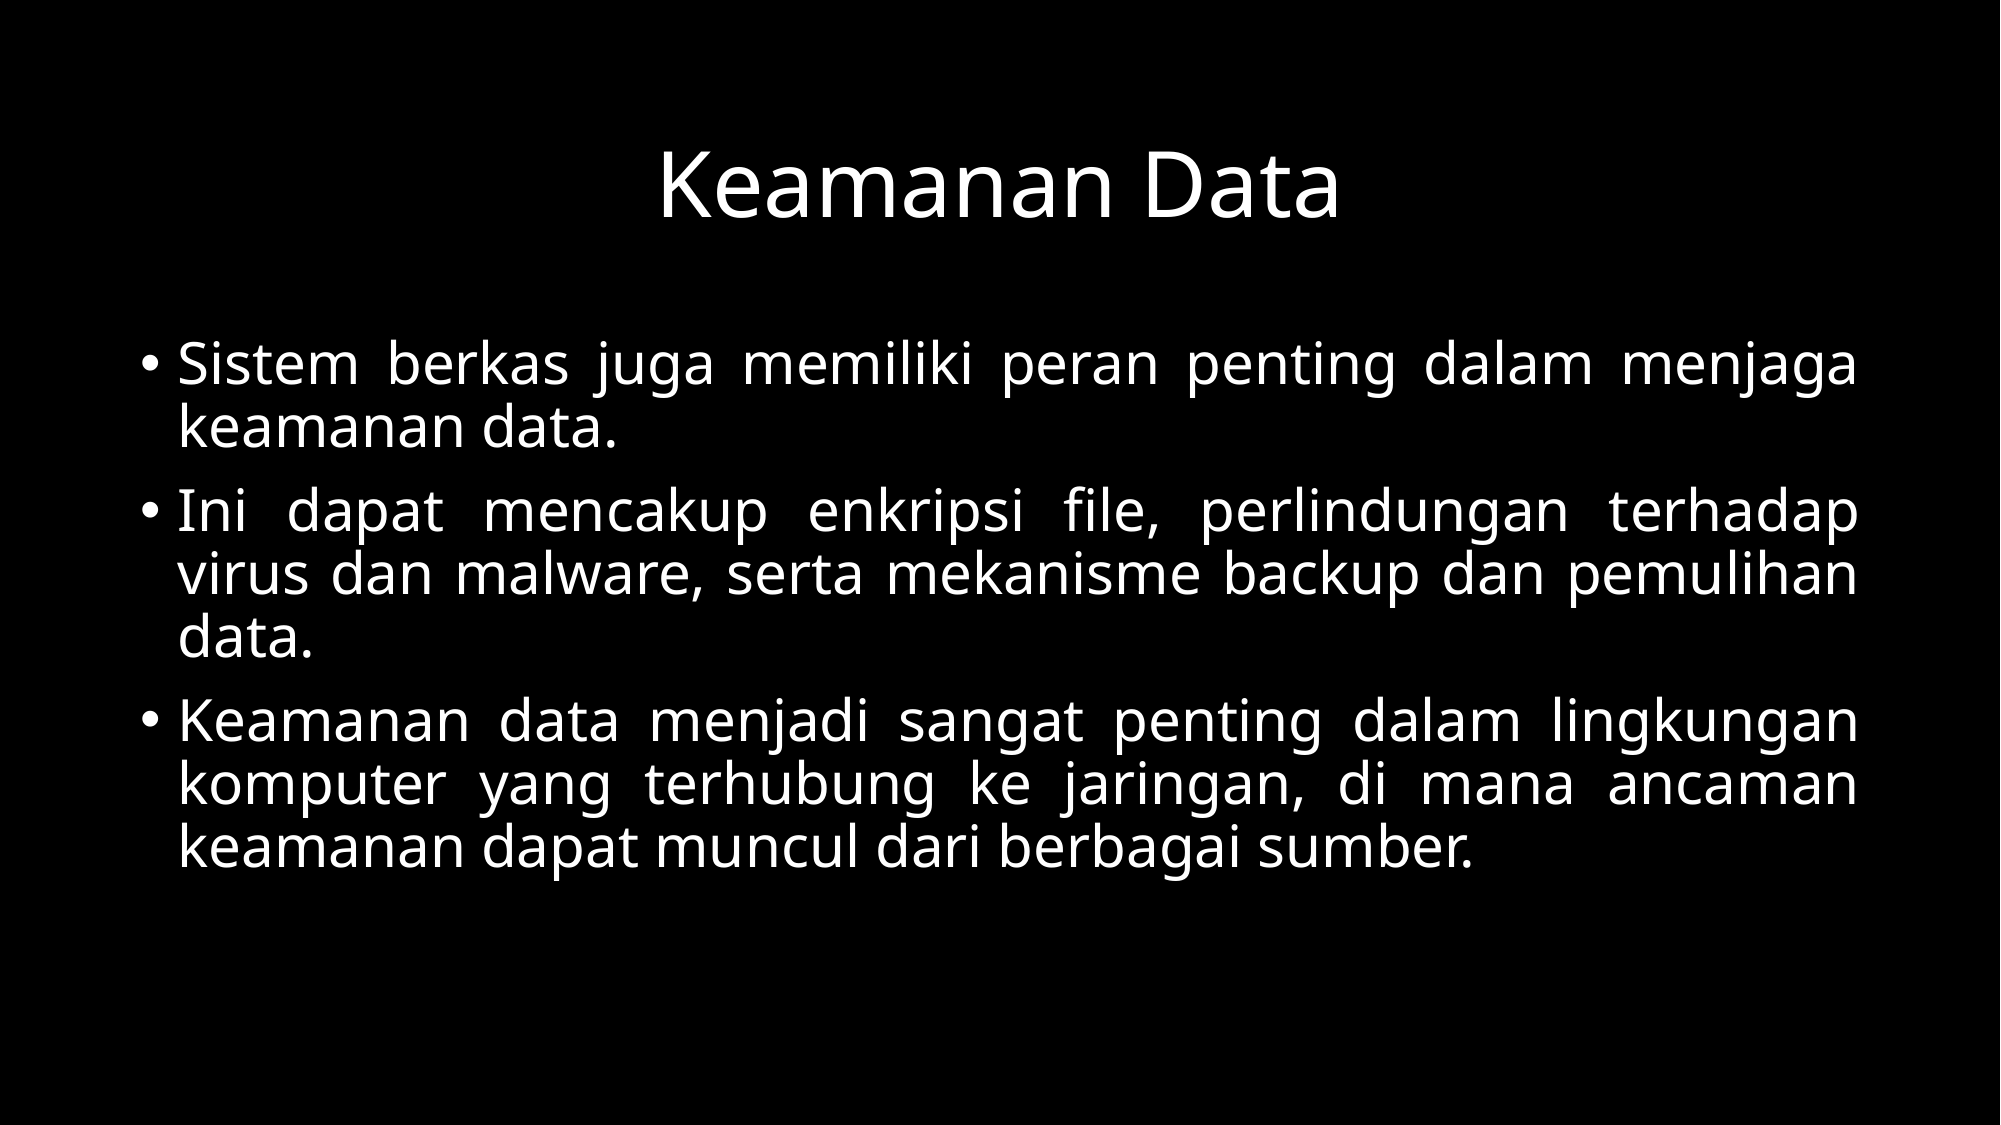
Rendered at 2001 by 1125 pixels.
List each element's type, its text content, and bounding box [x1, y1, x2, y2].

title Keamanan Data [249, 131, 1750, 265]
list Sistem berkas juga memiliki peran penting dalam menjaga keamanan data. Ini dapat mencakup enkripsi file, perlindungan terhadap virus dan malware, serta mekanisme backup dan pemulihan data. Keamanan data menjadi sangat penting dalam lingkungan komputer yang terhubung ke jaringan, di mana ancaman keamanan dapat muncul dari berbagai sumber. [125, 326, 1875, 1012]
